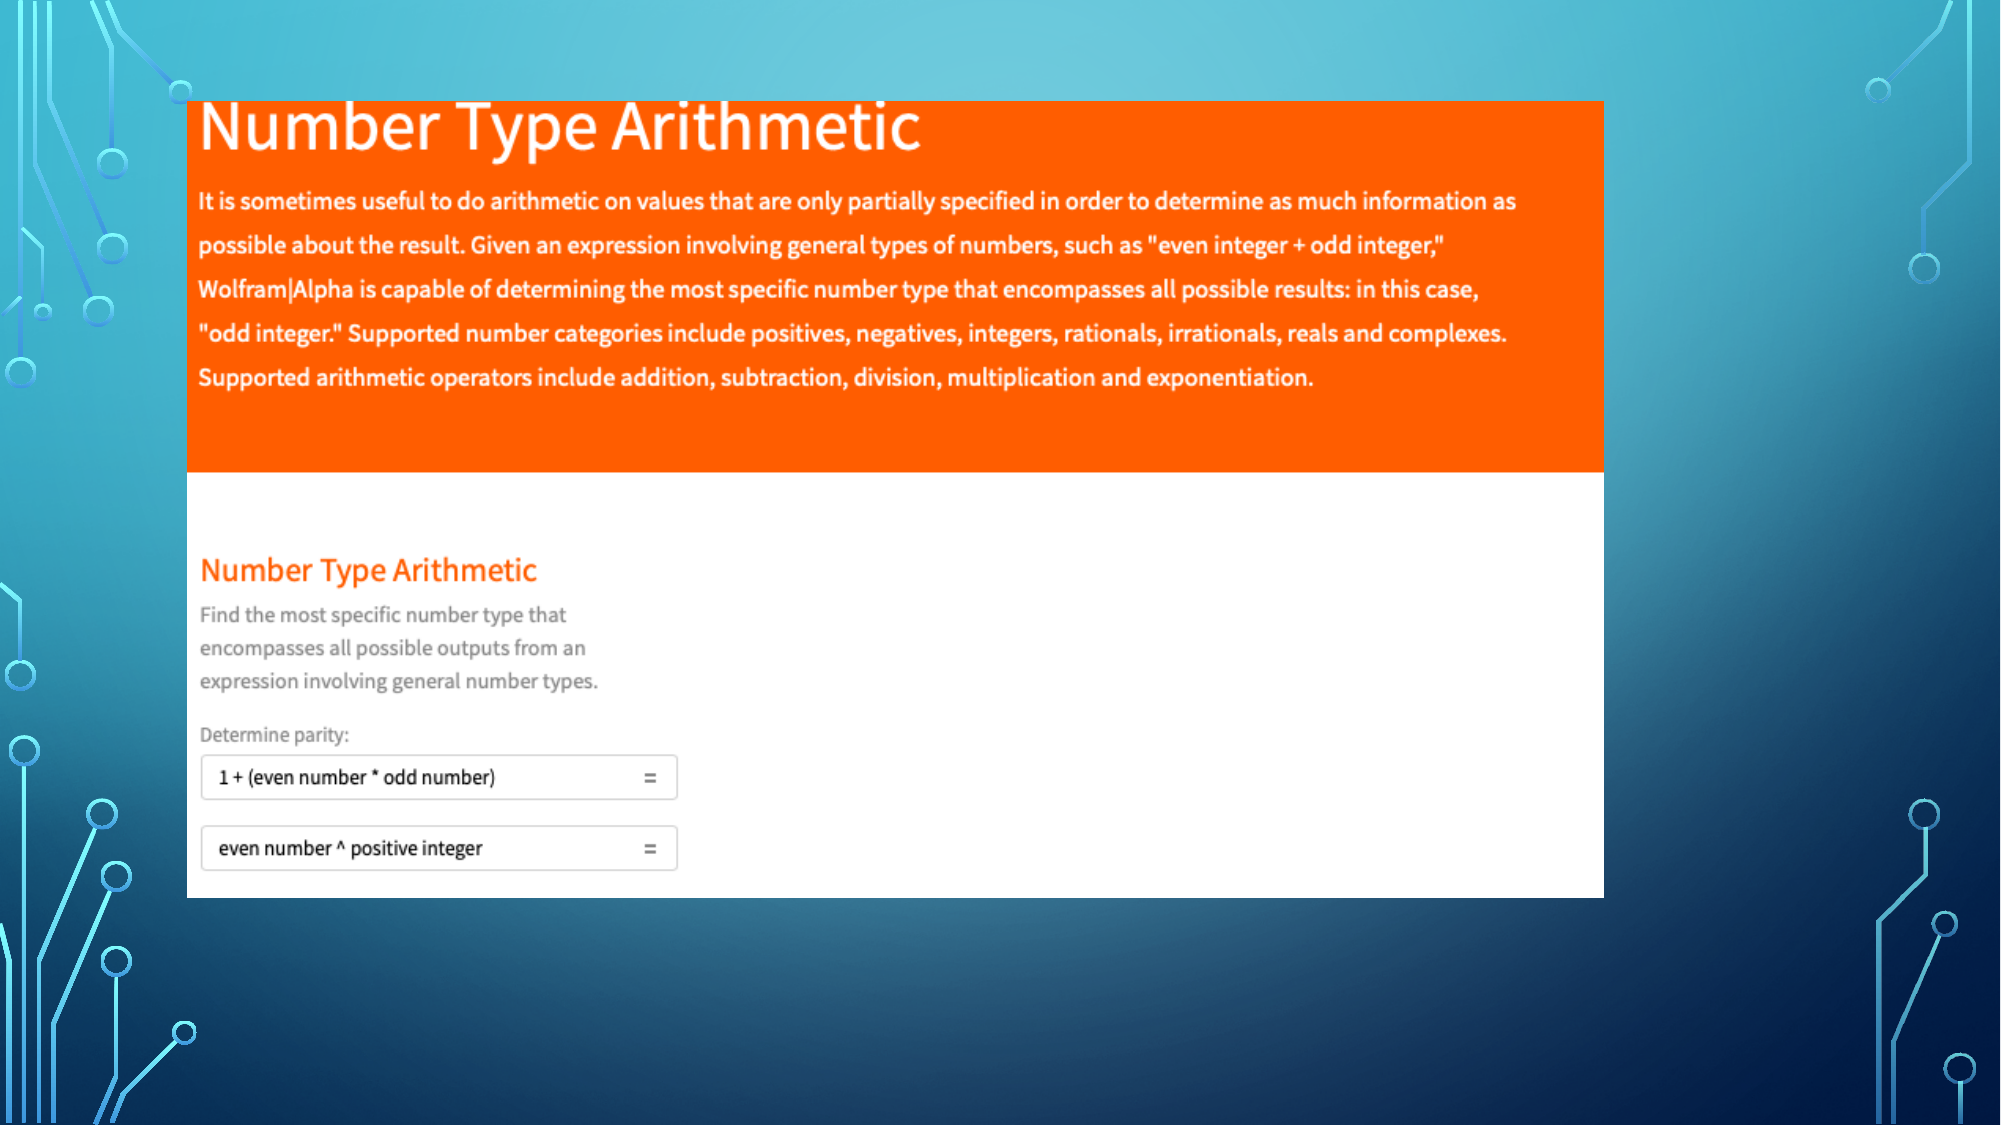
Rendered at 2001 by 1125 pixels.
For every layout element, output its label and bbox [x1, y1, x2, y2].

picture [186, 101, 1604, 898]
